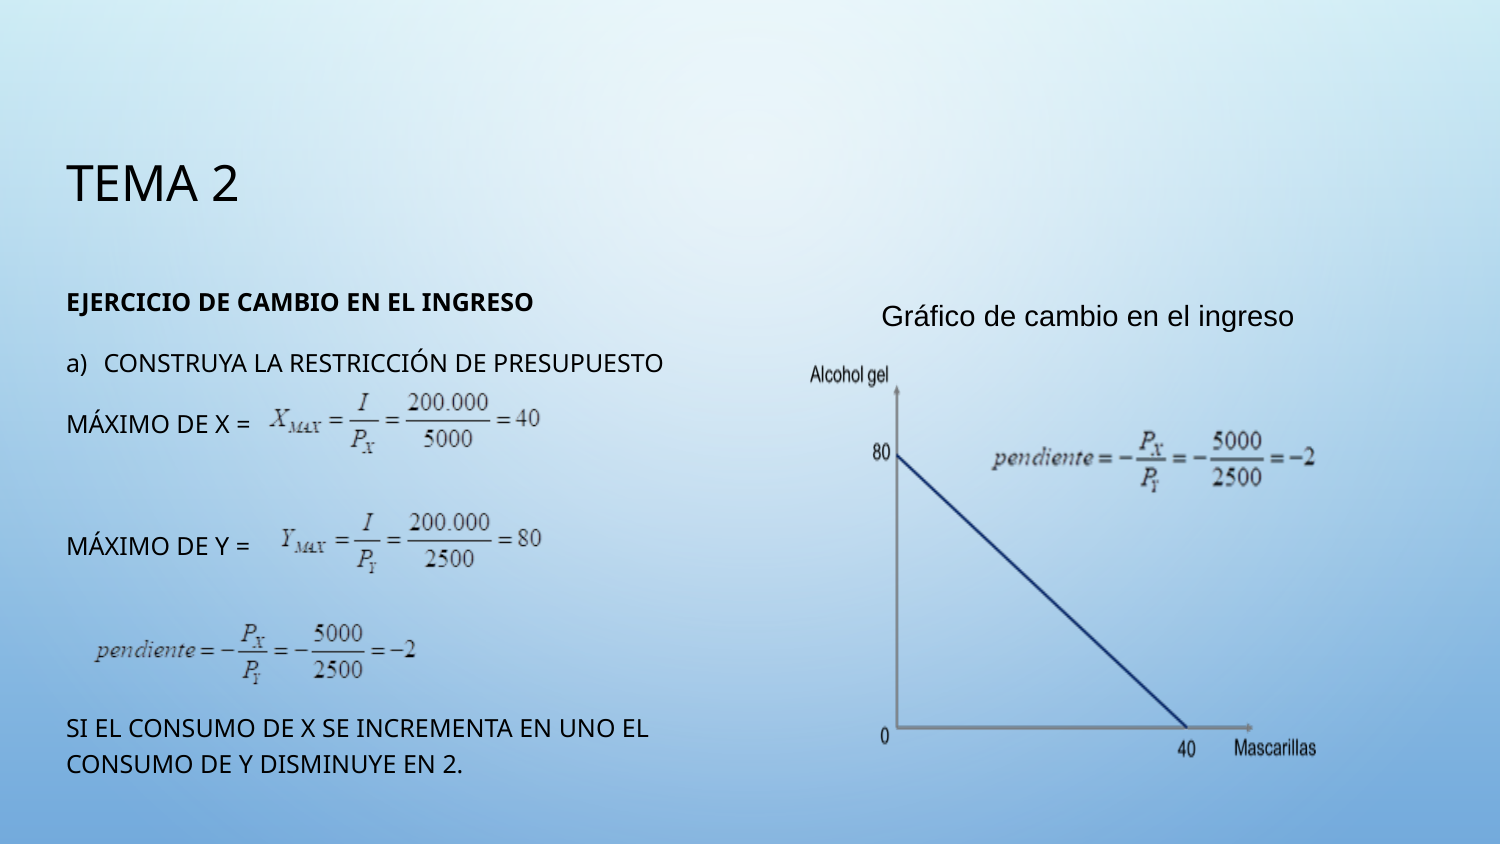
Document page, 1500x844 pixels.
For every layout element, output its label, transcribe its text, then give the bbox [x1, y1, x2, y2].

title Tema 2 [51, 103, 1432, 228]
picture [278, 507, 547, 580]
list Ejercicio de cambio en el ingreso Construya la restricción de presupuesto Máximo de X = Máximo de Y = Si el consumo de X se incrementa en uno el consumo de Y disminuye en 2. [51, 265, 761, 815]
picture [91, 618, 424, 691]
picture [264, 387, 547, 460]
picture [800, 353, 1327, 776]
text_box Gráfico de cambio en el ingreso [866, 289, 1310, 340]
